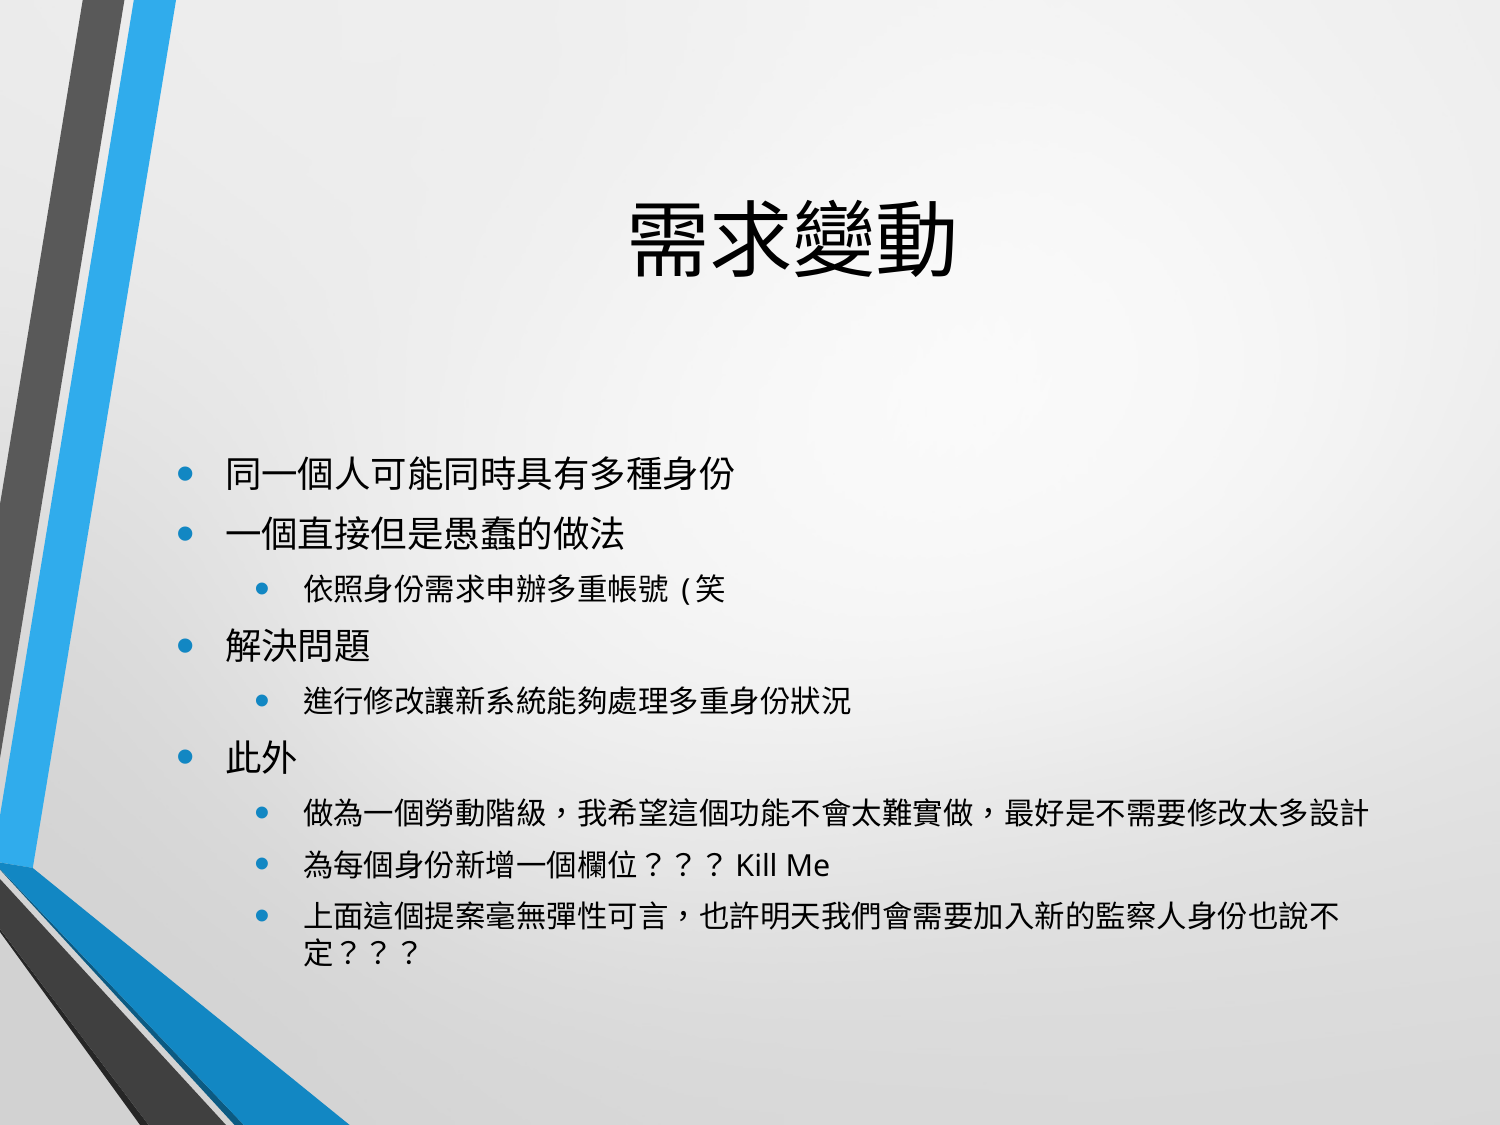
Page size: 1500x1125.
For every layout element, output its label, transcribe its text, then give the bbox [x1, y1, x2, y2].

list 同一個人可能同時具有多種身份 一個直接但是愚蠢的做法 依照身份需求申辦多重帳號 (笑 解決問題 進行修改讓新系統能夠處理多重身份狀況 此外 做為一個勞動階級，我希望這個功能不會太難實做，最好是不需要修改太多設計 為每個身份新增一個欄位？？？Kill Me 上面這個提案毫無彈性可言，也許明天我們會需要加入新的監察人身份也說不定？？？ [161, 437, 1425, 985]
title 需求變動 [161, 75, 1425, 400]
